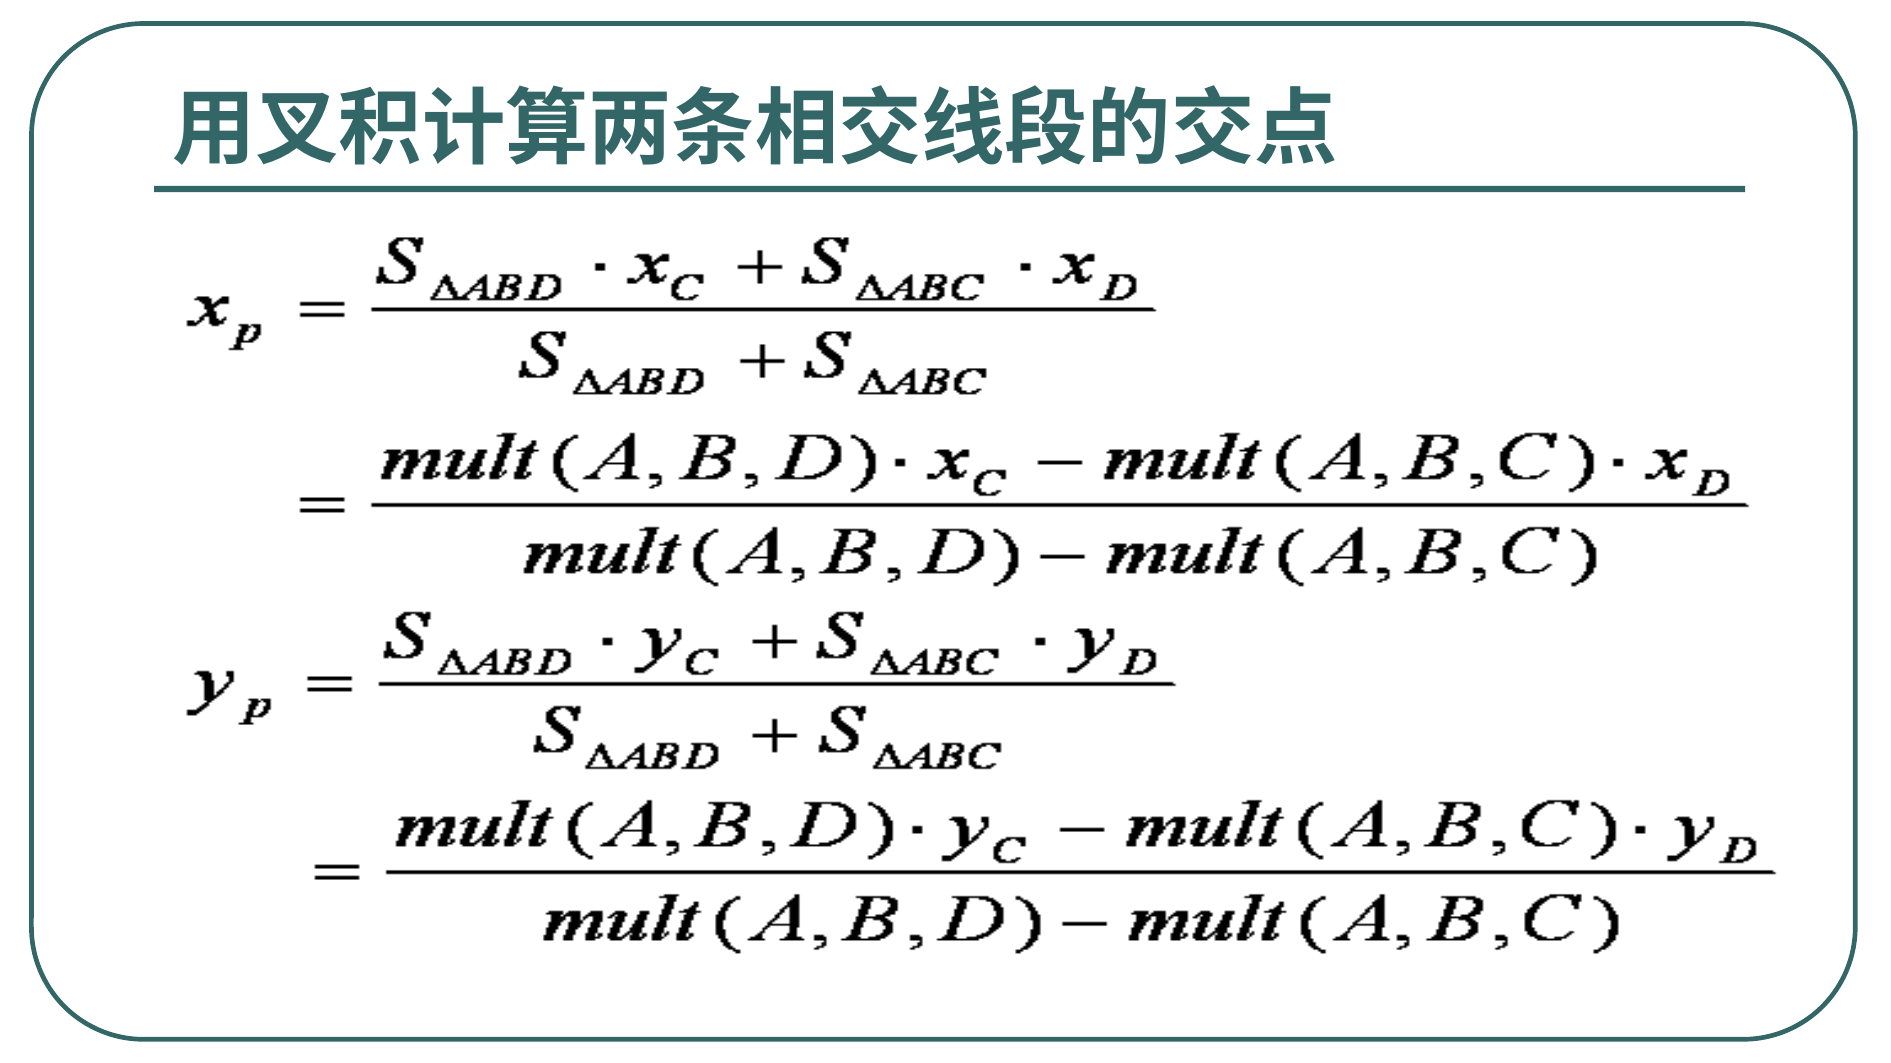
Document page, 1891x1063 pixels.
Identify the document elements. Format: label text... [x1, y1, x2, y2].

title 用叉积计算两条相交线段的交点 [157, 35, 1749, 213]
picture [173, 236, 1796, 963]
